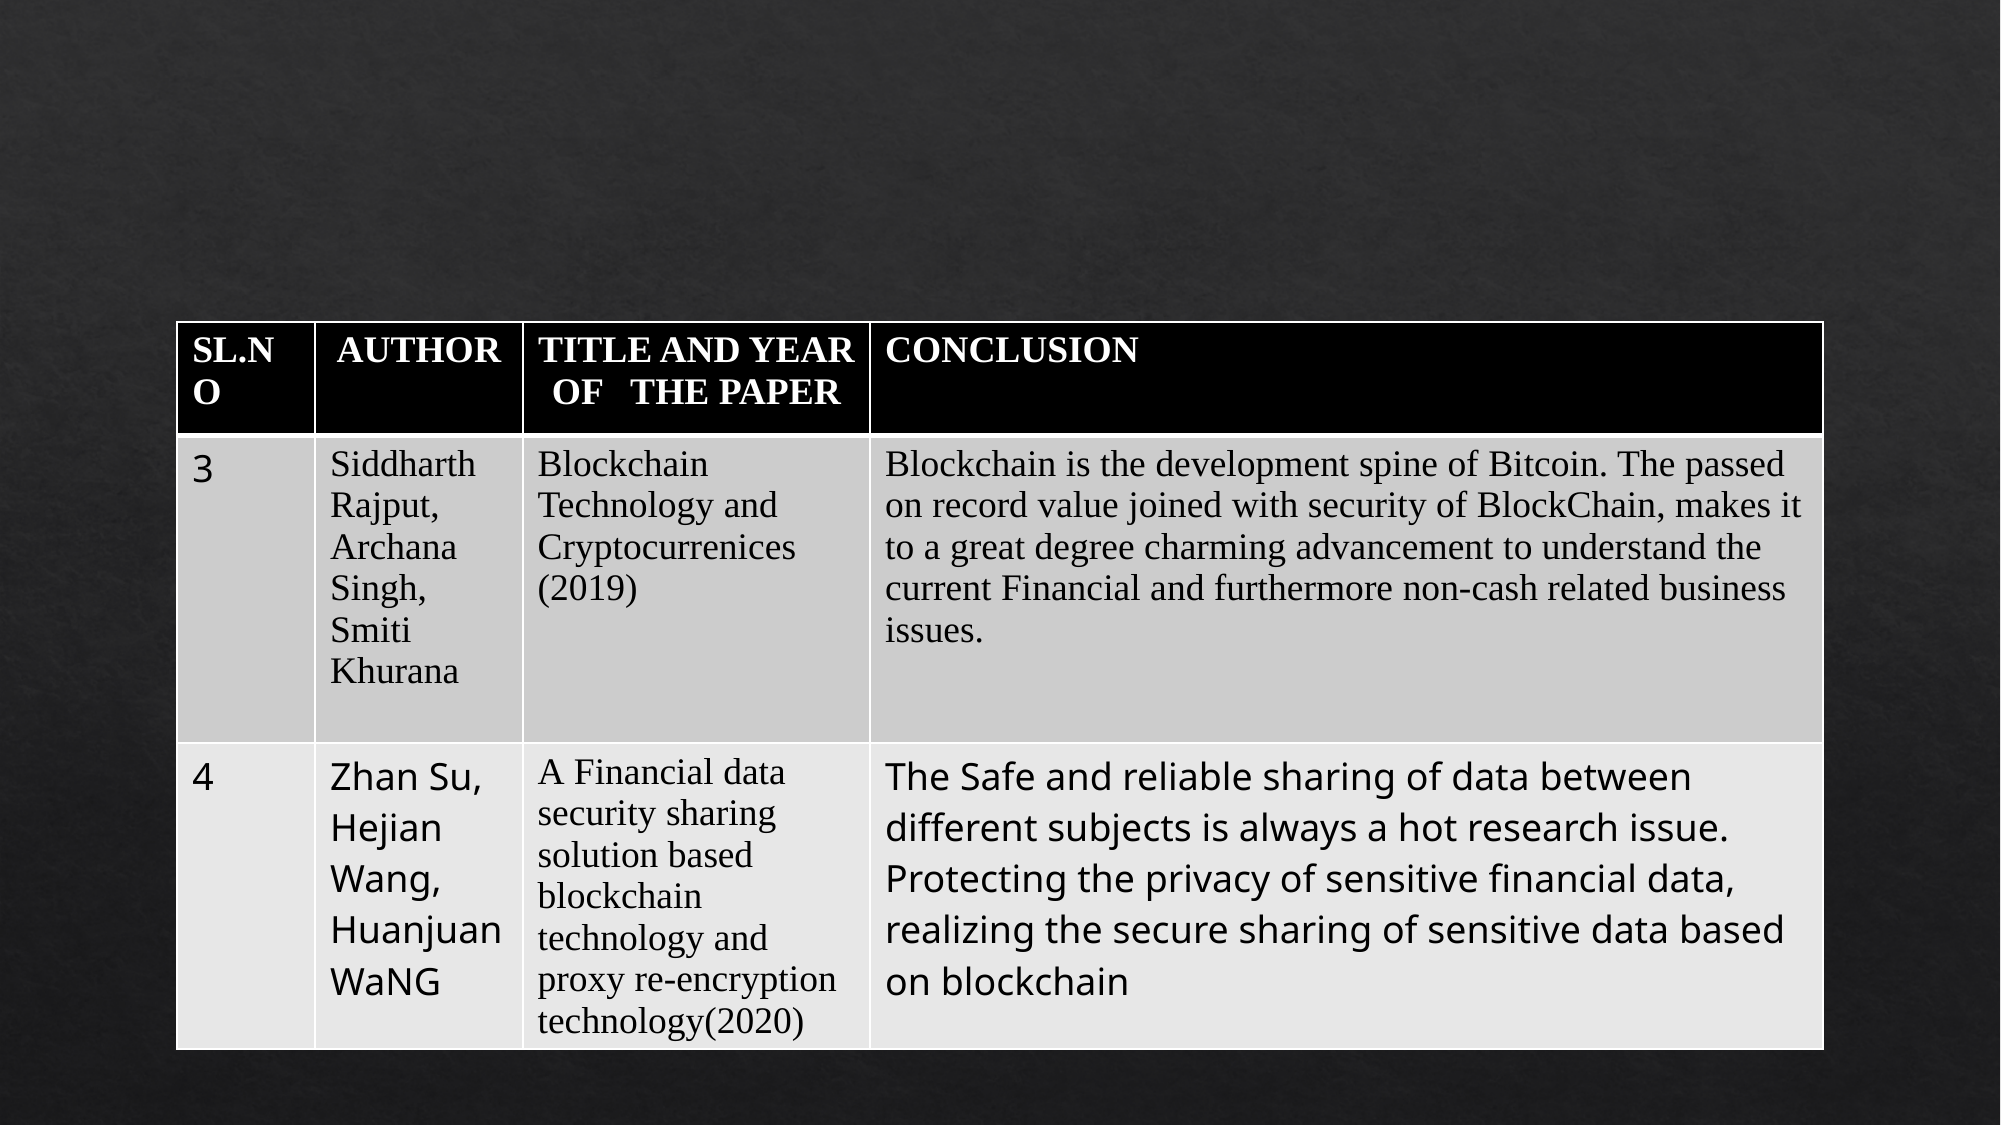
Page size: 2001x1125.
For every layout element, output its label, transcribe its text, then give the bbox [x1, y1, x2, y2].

table_cell Blockchain Technology and Cryptocurrenices (2019) [524, 438, 869, 742]
table_header TITLE AND YEAR OF THE PAPER [524, 323, 869, 433]
table_cell Siddharth Rajput, Archana Singh, Smiti Khurana [316, 438, 522, 742]
table_cell 4 [178, 744, 314, 1048]
table_cell Zhan Su, Hejian Wang, Huanjuan WaNG [316, 744, 522, 1048]
table_cell 3 [178, 438, 314, 742]
table_cell A Financial data security sharing solution based blockchain technology and proxy re-encryption technology(2020) [524, 744, 869, 1048]
table_header AUTHOR [316, 323, 522, 433]
table_header SL.NO [178, 323, 314, 433]
table_cell The Safe and reliable sharing of data between different subjects is always a hot research issue. Protecting the privacy of sensitive financial data, realizing the secure sharing of sensitive data based on blockchain [871, 744, 1822, 1048]
table_header CONCLUSION [871, 323, 1822, 433]
table_cell Blockchain is the development spine of Bitcoin. The passed on record value joined with security of BlockChain, makes it to a great degree charming advancement to understand the current Financial and furthermore non-cash related business issues. [871, 438, 1822, 742]
